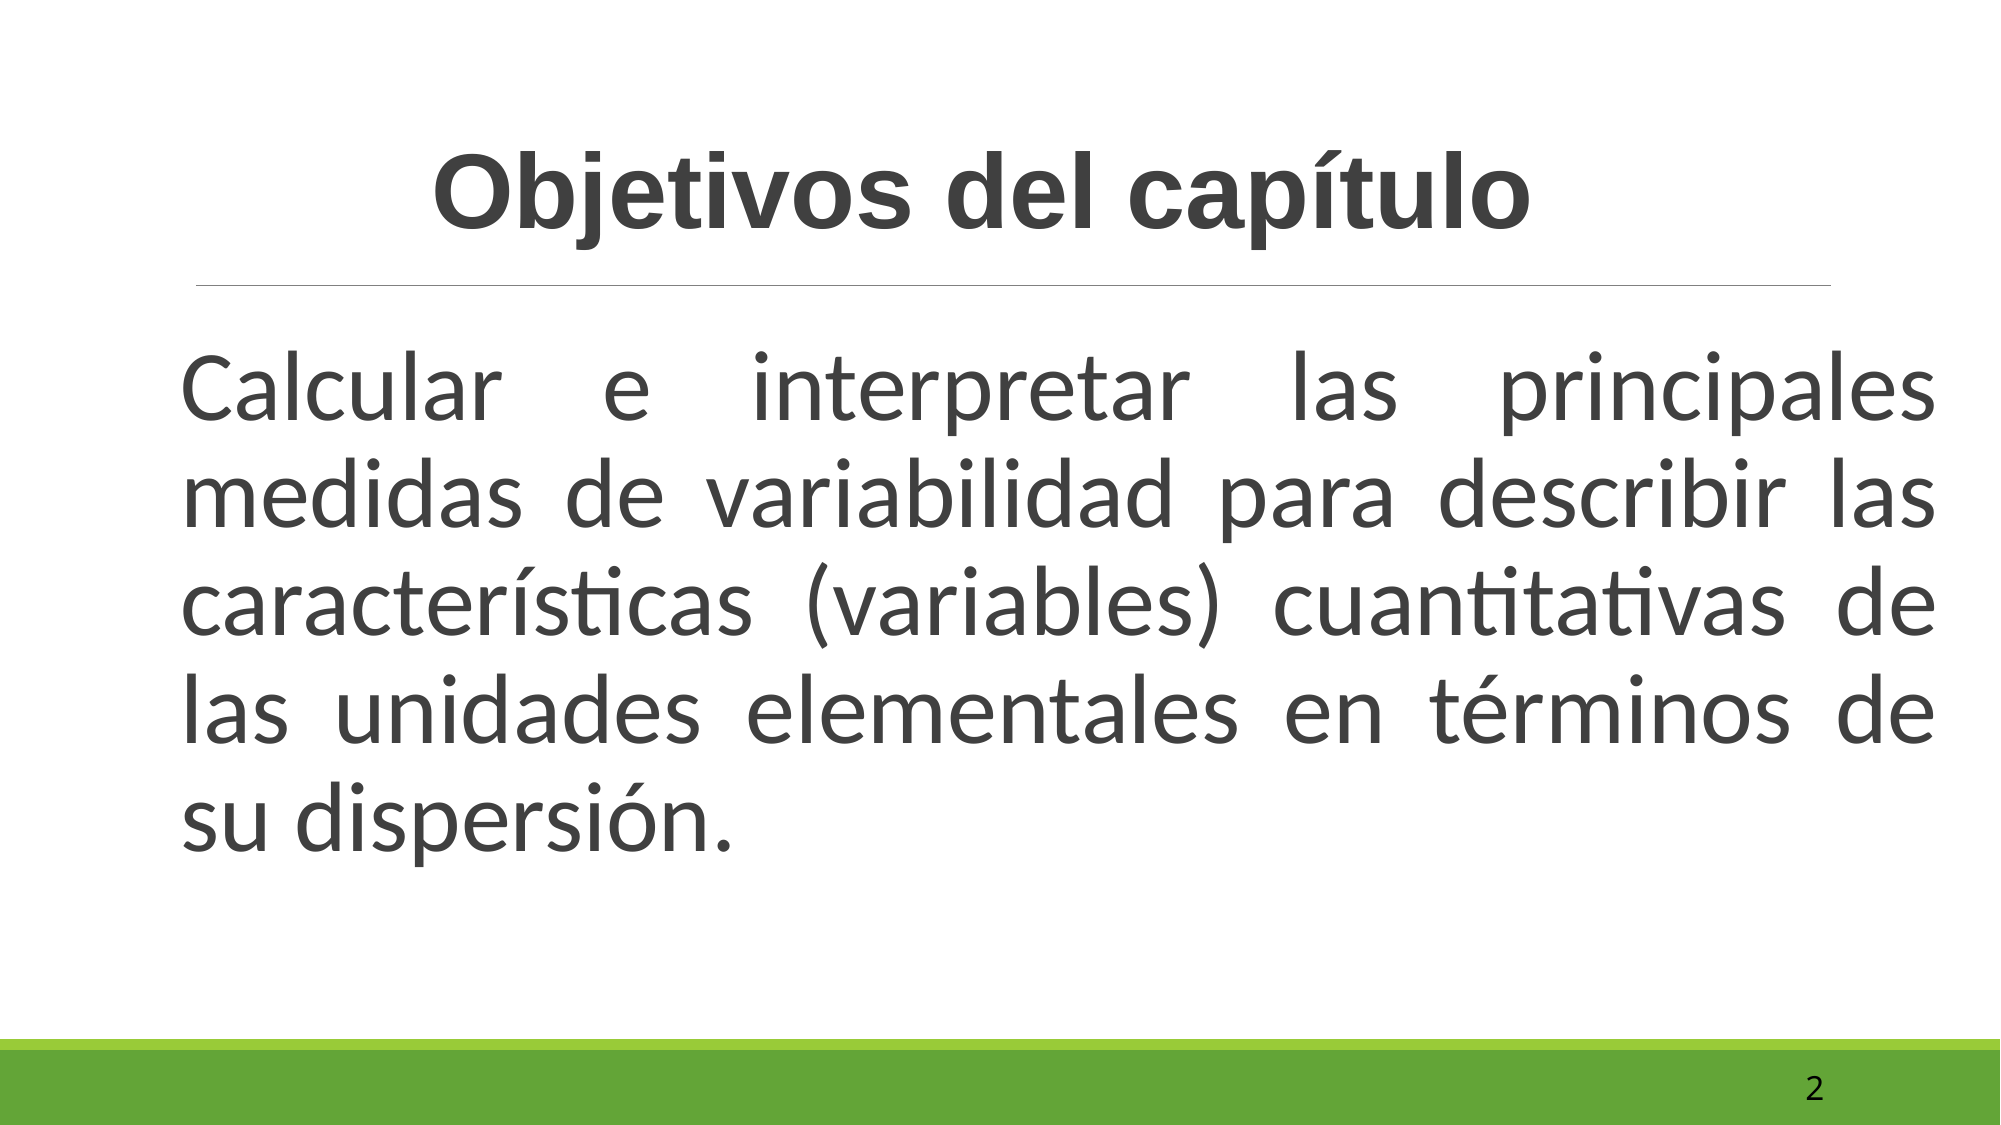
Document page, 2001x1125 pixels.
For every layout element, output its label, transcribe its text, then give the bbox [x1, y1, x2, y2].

text_box Objetivos del capítulo [211, 129, 1732, 263]
list Calcular e interpretar las principales medidas de variabilidad para describir las características (variables) cuantitativas de las unidades elementales en términos de su dispersión. [180, 326, 1940, 1125]
slide_number 2 [1624, 1059, 1840, 1120]
